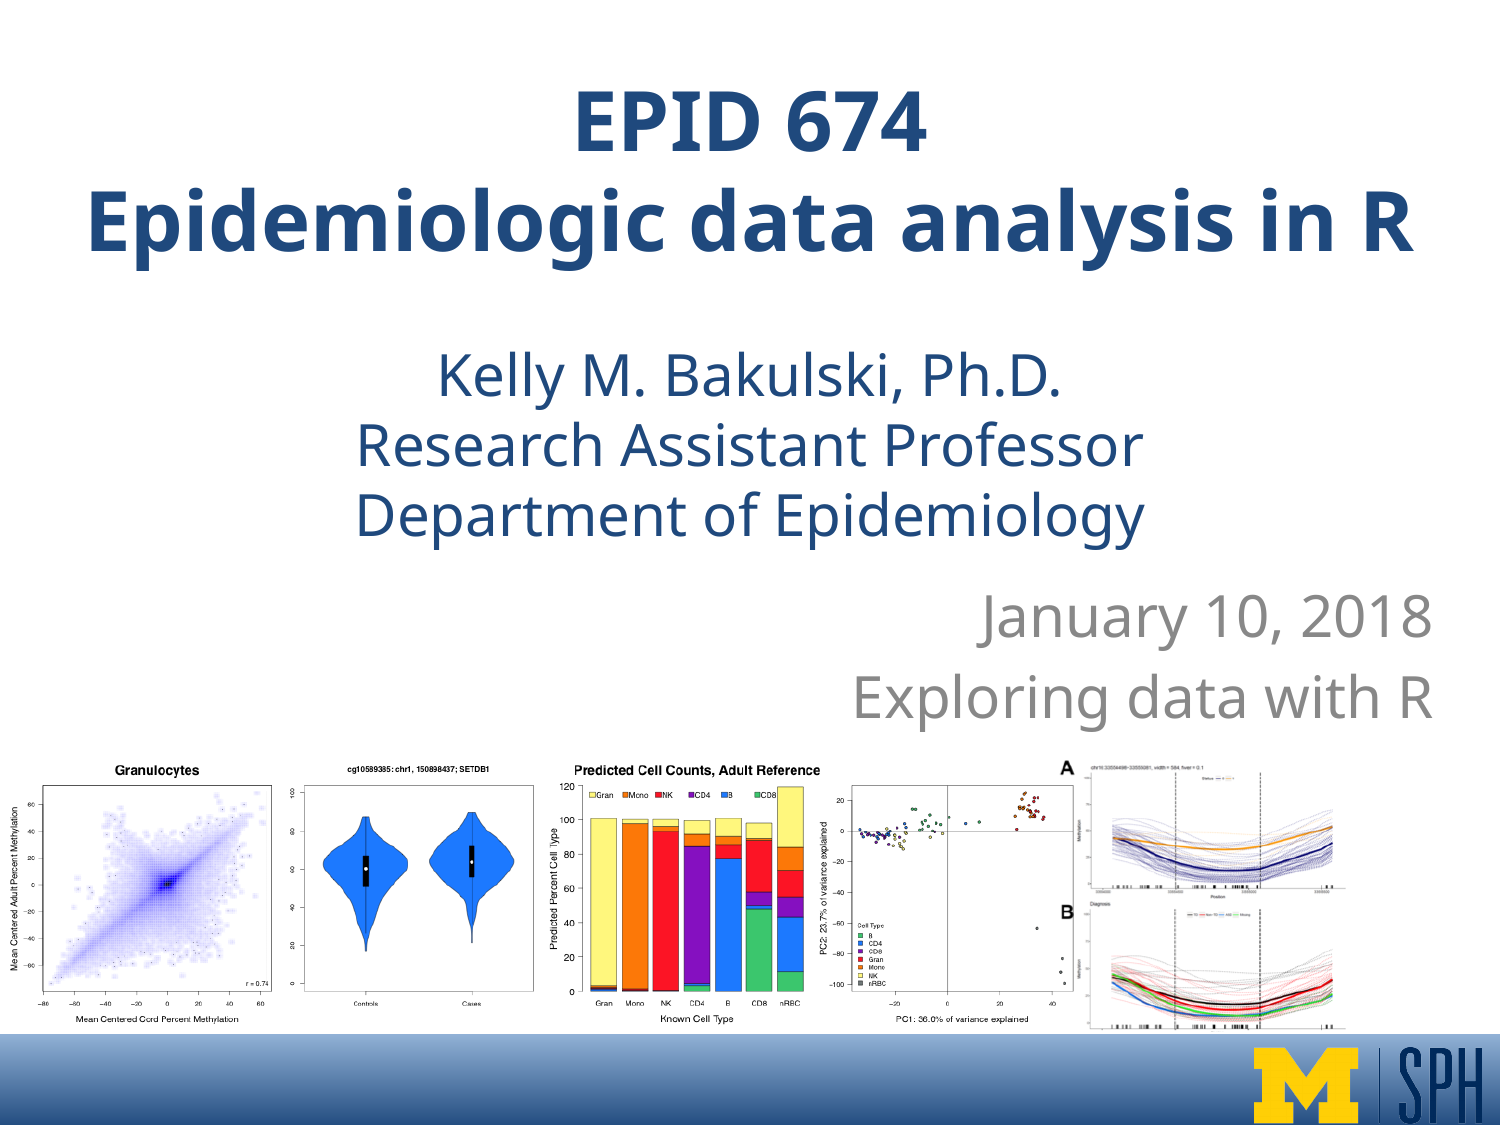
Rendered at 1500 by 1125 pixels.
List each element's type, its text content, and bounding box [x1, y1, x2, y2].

subtitle January 10, 2018 Exploring data with R [398, 571, 1449, 859]
picture [9, 752, 1347, 1032]
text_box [0, 1034, 1500, 1125]
title EPID 674 Epidemiologic data analysis in R Kelly M. Bakulski, Ph.D. Research Assistant Professor Department of Epidemiology [0, 13, 1500, 604]
